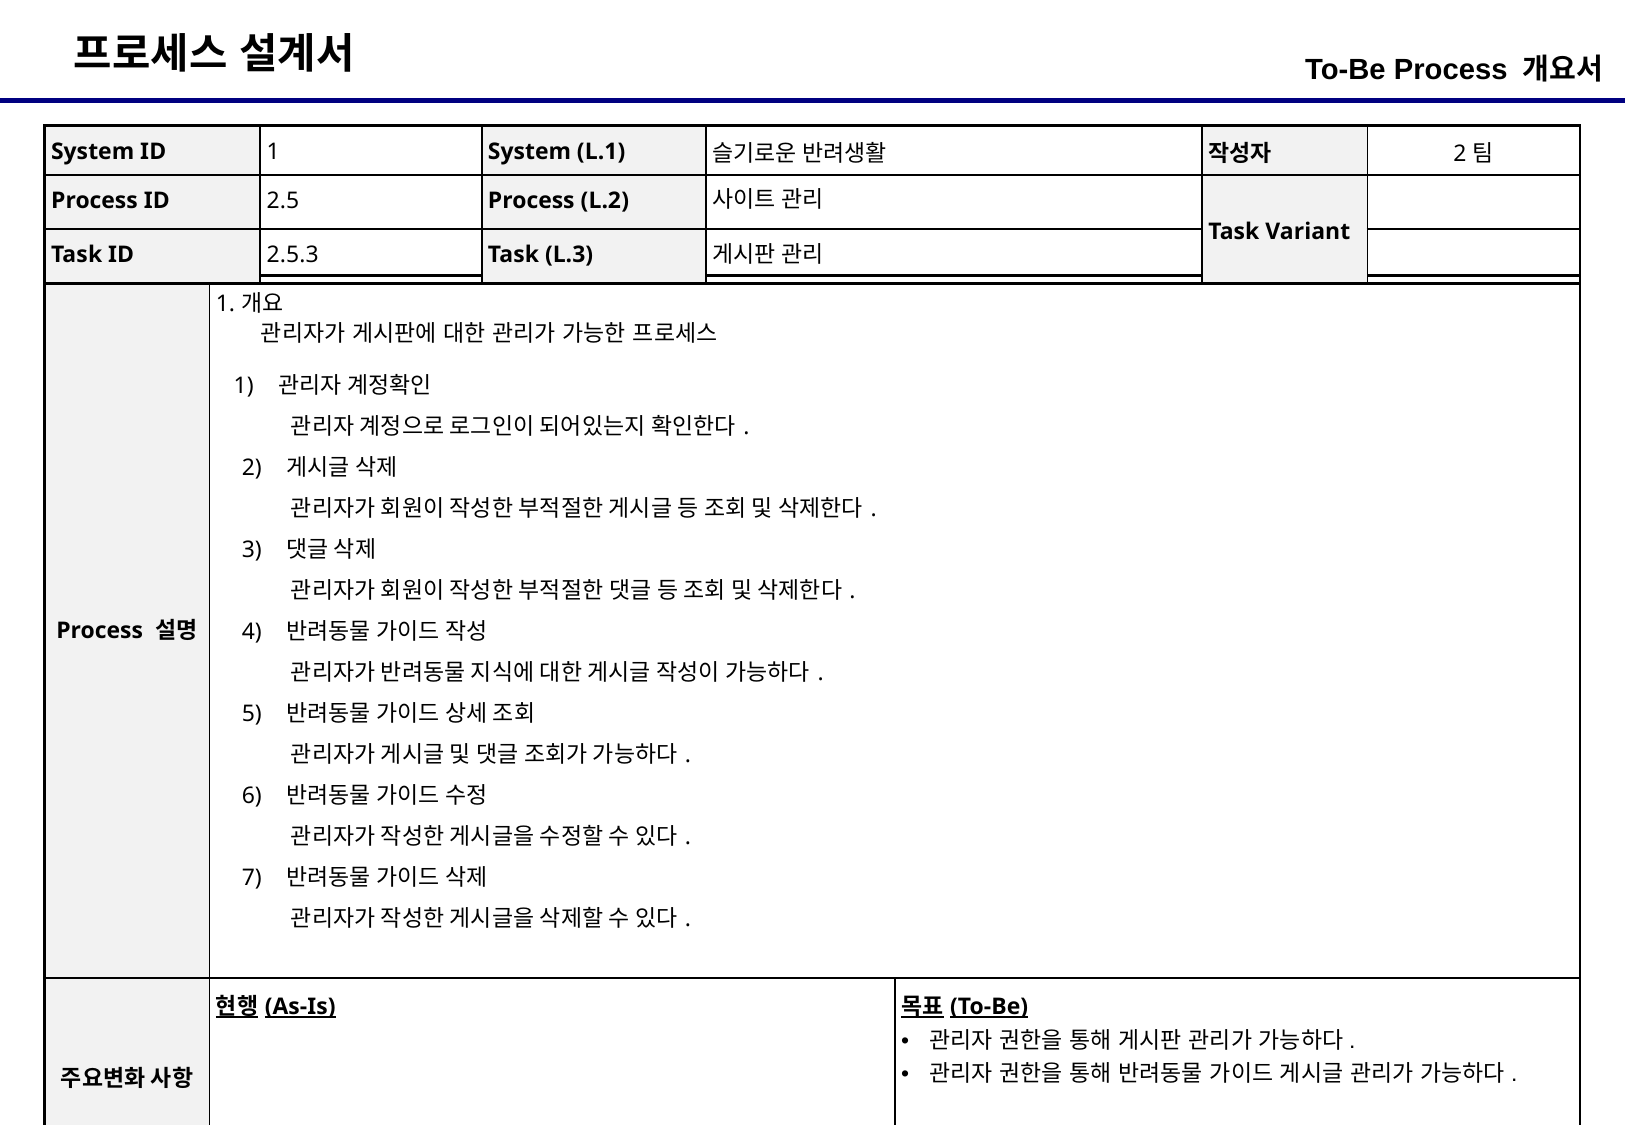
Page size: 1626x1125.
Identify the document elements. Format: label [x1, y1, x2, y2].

table_cell [1368, 230, 1579, 282]
table_cell [1368, 176, 1579, 228]
table_header [483, 127, 705, 174]
table_header [210, 285, 1579, 977]
table_cell [46, 979, 209, 1125]
table_header [707, 127, 1201, 174]
table_cell [896, 979, 1579, 1125]
table_header [46, 285, 209, 977]
table_cell [483, 230, 705, 282]
table_cell [707, 176, 1201, 228]
list [1107, 42, 1604, 102]
table_header [1368, 127, 1579, 174]
table_cell [707, 230, 1201, 282]
table_cell [483, 176, 705, 228]
table_cell [46, 230, 259, 282]
table_header [46, 127, 259, 174]
table_header [261, 127, 481, 174]
table_cell [1203, 176, 1367, 282]
table_cell [210, 979, 894, 1125]
table_cell [46, 176, 259, 228]
table_header [1203, 127, 1367, 174]
table_cell [261, 176, 481, 228]
table_cell [261, 230, 481, 282]
